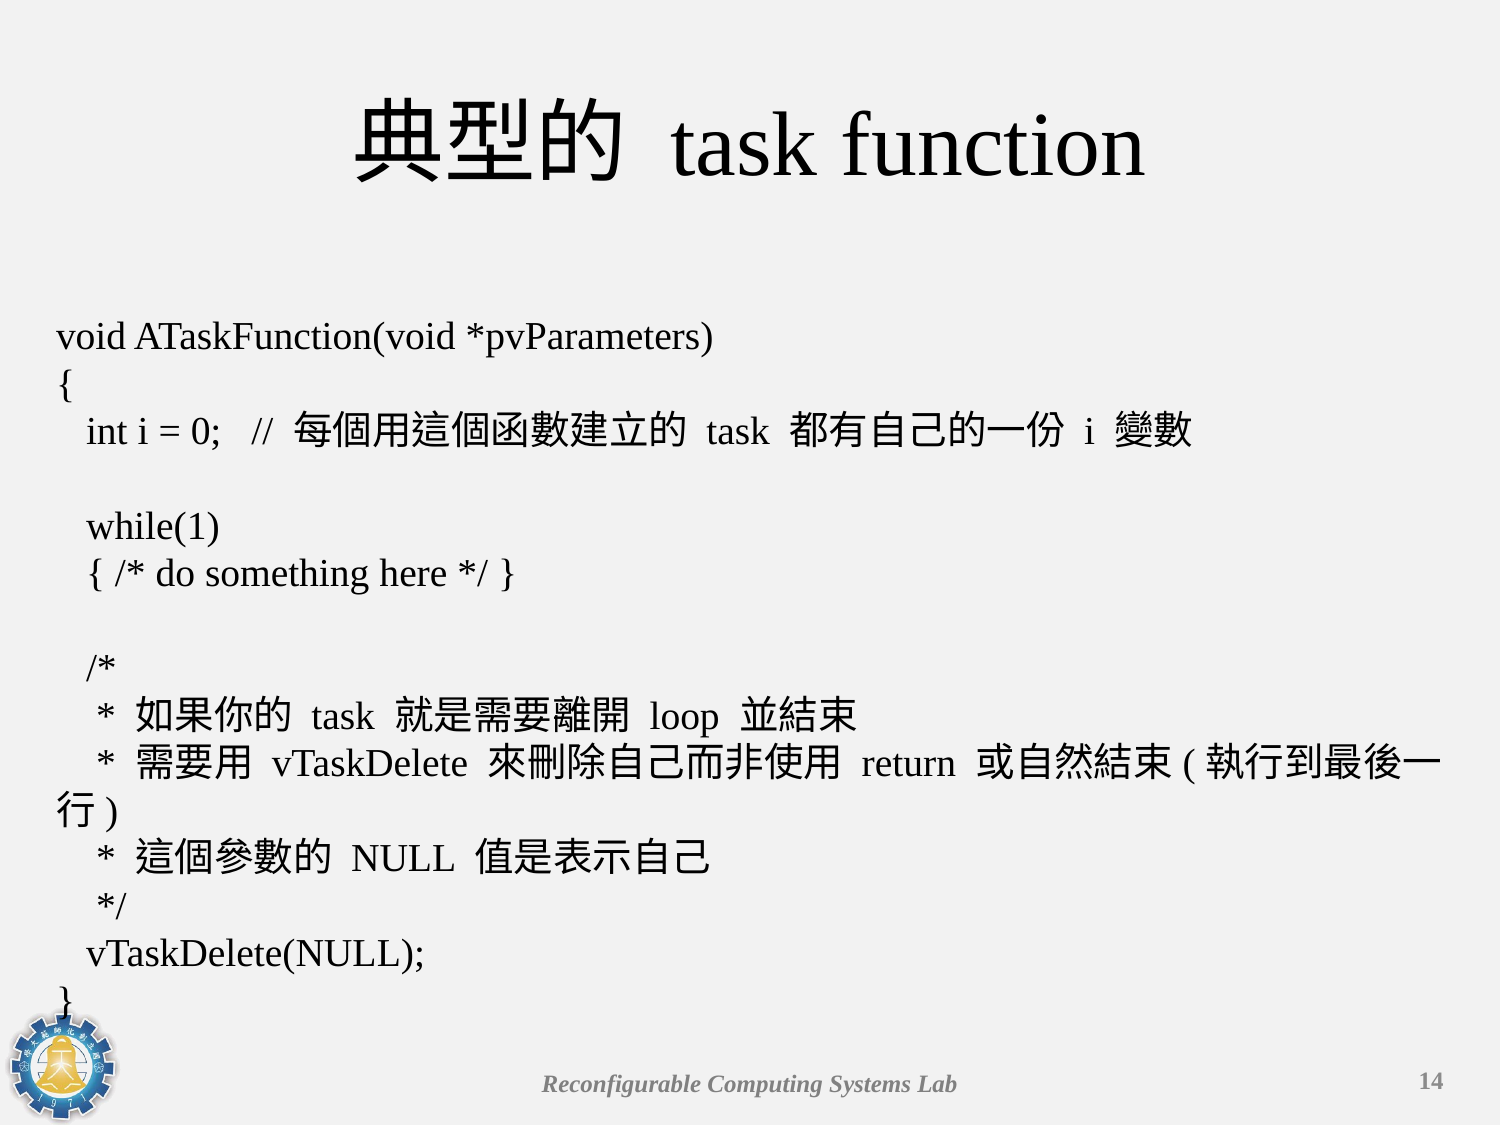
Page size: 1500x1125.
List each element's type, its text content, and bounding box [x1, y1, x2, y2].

text_box void ATaskFunction(void *pvParameters) { int i = 0; // 每個用這個函數建立的 task 都有自己的一份 i 變數 while(1) { /* do something here */ } /* * 如果你的 task 就是需要離開 loop 並結束 * 需要用 vTaskDelete 來刪除自己而非使用 return 或自然結束(執行到最後一行) * 這個參數的 NULL 值是表示自己 */ vTaskDelete(NULL); } [41, 302, 1459, 1030]
slide_number 14 [1128, 1057, 1459, 1103]
title 典型的 task function [75, 45, 1425, 233]
